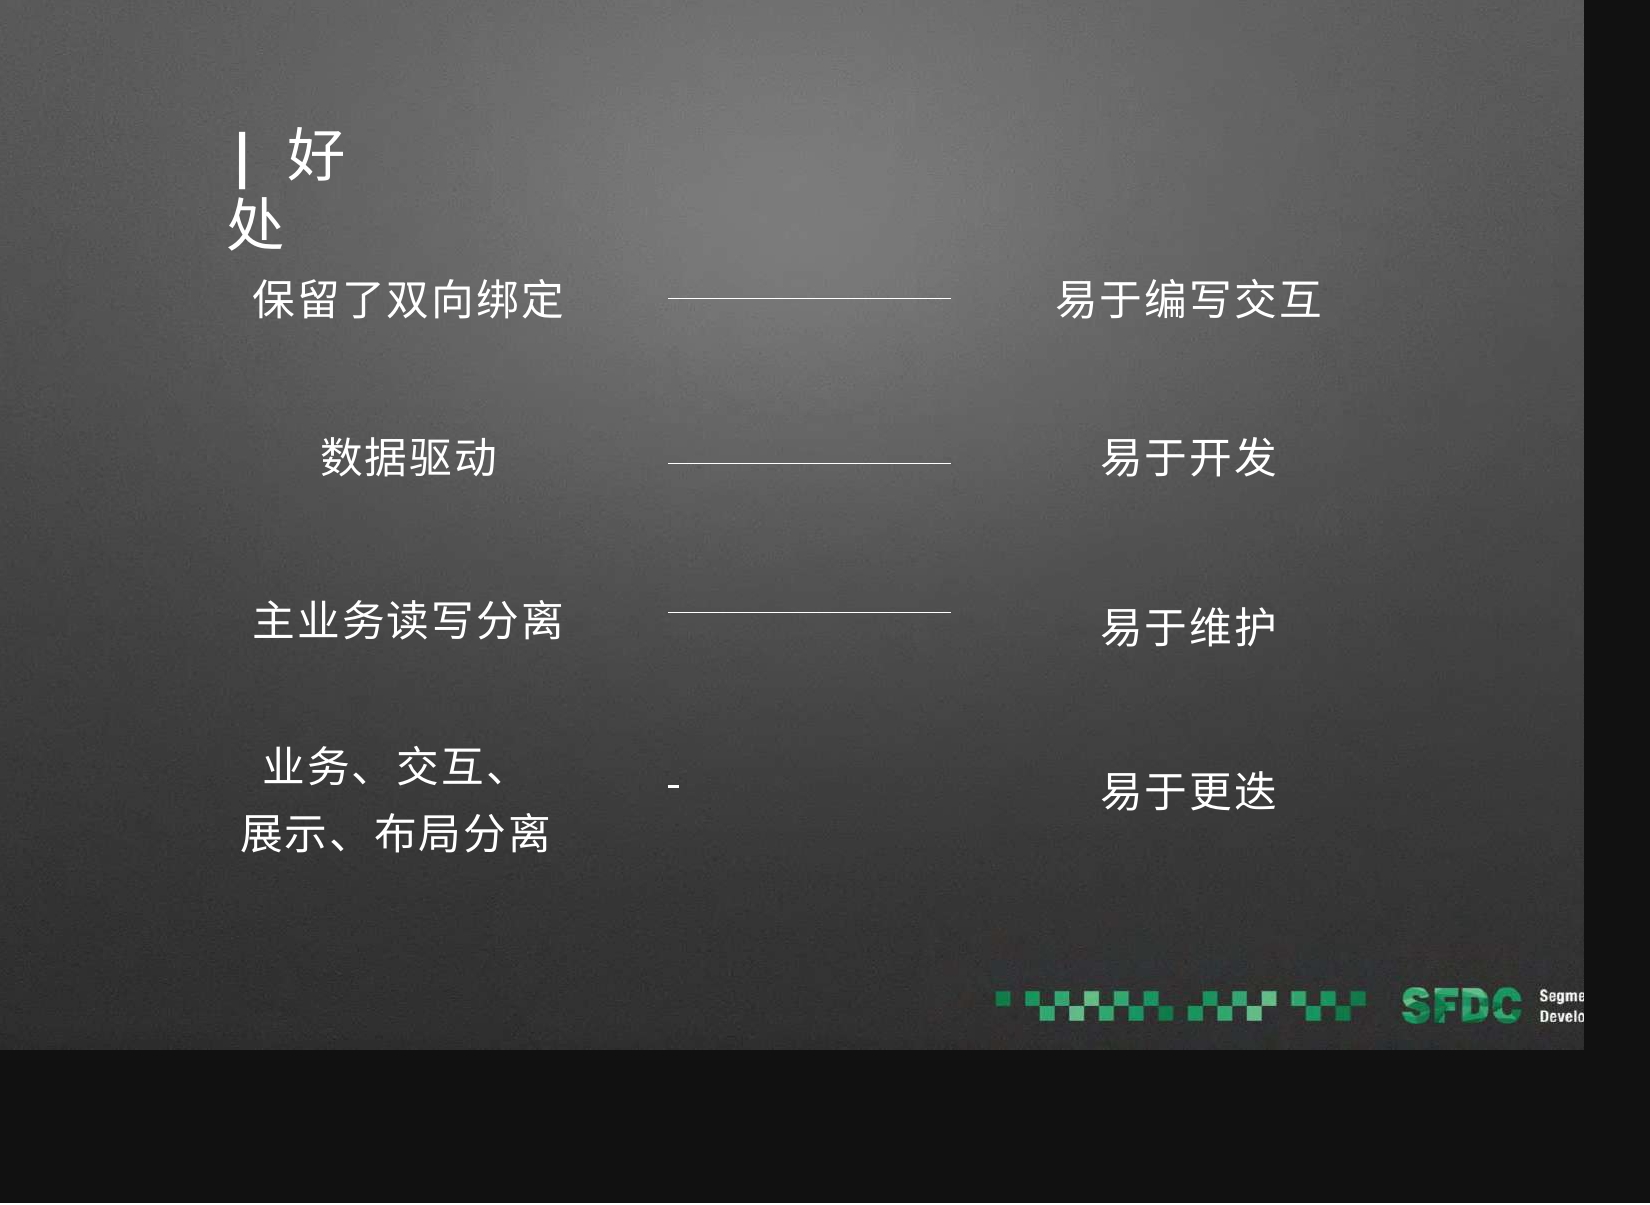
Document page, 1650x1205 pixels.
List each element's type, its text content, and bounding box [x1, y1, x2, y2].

text_box 易于编写交互 [1053, 269, 1328, 324]
text_box 保留了双向绑定 [250, 269, 570, 324]
text_box 数据驱动 [318, 428, 503, 483]
text_box 易于更迭 [1098, 761, 1283, 816]
text_box [665, 735, 964, 792]
text_box 主业务读写分离 [250, 590, 570, 645]
text_box | 好处 [224, 115, 374, 259]
picture [0, 0, 1584, 1050]
text_box 易于维护 [1098, 598, 1283, 652]
text_box 易于开发 [1098, 428, 1283, 483]
text_box 业务、交互、 展示、布局分离 [237, 722, 558, 859]
